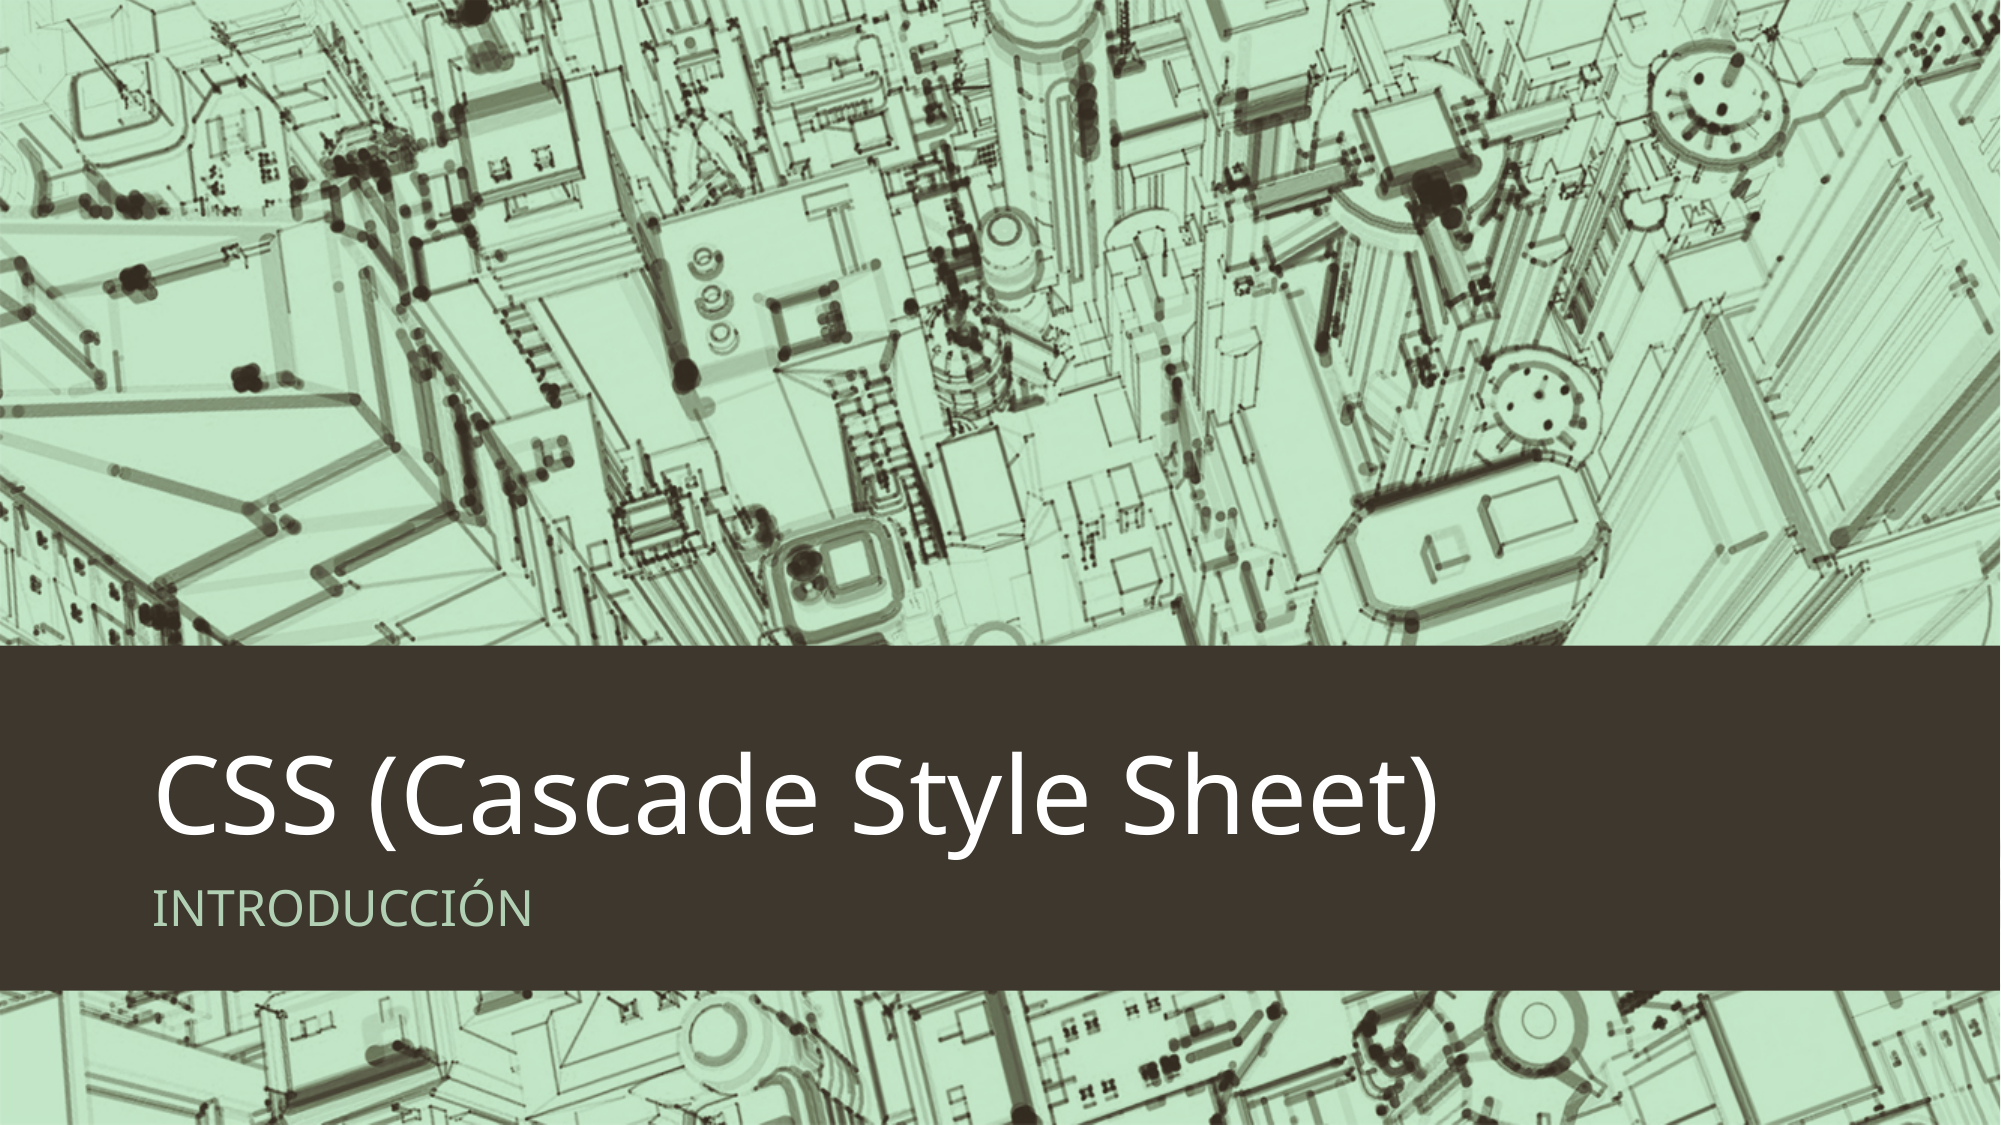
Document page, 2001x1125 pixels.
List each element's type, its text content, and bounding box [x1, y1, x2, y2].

subtitle INTRODUCCIÓN [137, 875, 1863, 954]
picture [0, 0, 2001, 1125]
title CSS (Cascade Style Sheet) [137, 675, 1863, 865]
